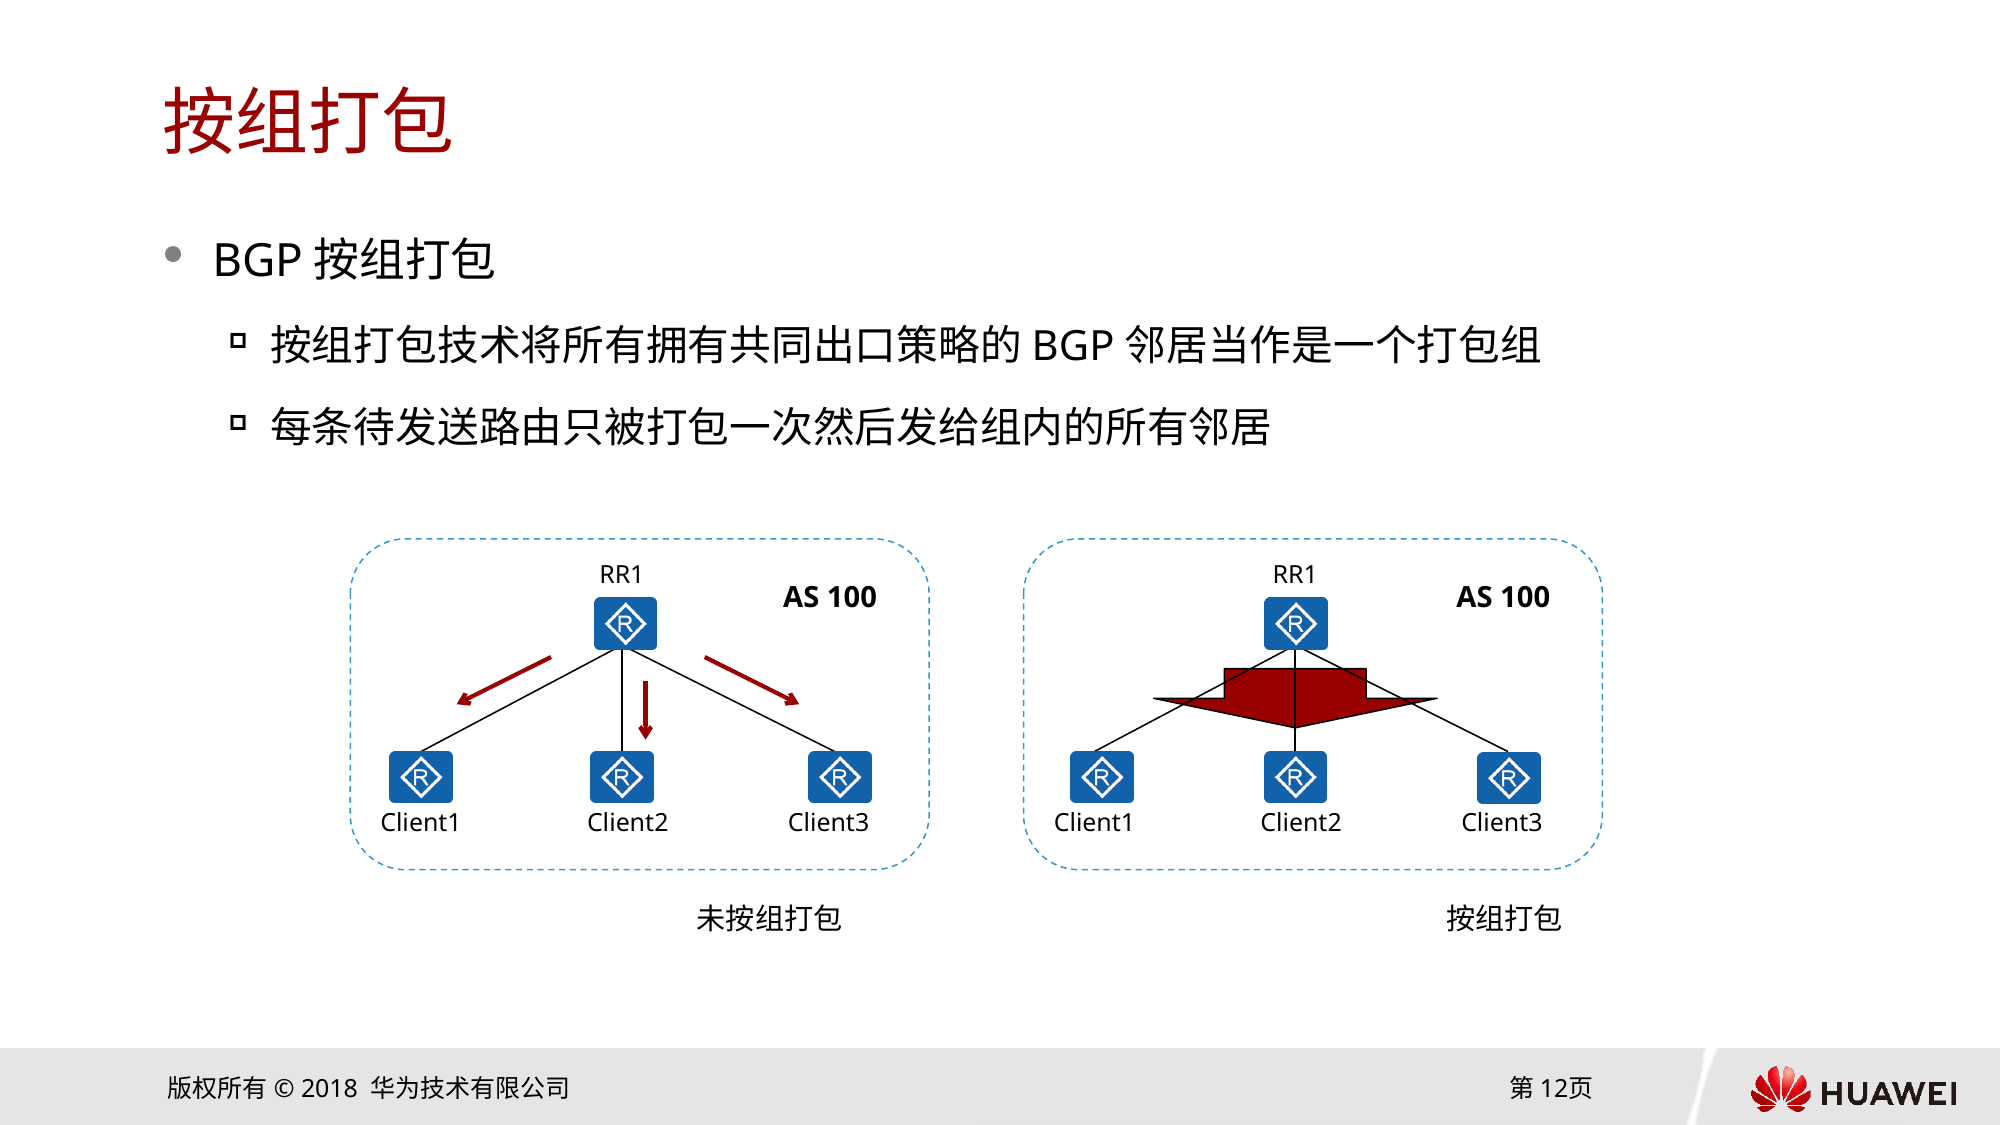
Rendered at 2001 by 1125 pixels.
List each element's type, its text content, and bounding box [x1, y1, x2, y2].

picture [808, 751, 872, 804]
picture [0, 1048, 2000, 1125]
text_box AS 100 [768, 571, 893, 621]
picture [1477, 752, 1541, 804]
text_box AS 100 [1441, 571, 1566, 621]
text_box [621, 644, 835, 752]
text_box [349, 538, 930, 871]
picture [590, 751, 654, 804]
text_box Client1 [1023, 825, 1032, 846]
text_box 未按组打包 [681, 893, 858, 943]
text_box 按组打包 [1431, 893, 1579, 943]
list BGP按组打包 按组打包技术将所有拥有共同出口策略的BGP邻居当作是一个打包组 每条待发送路由只被打包一次然后发给组内的所有邻居 [149, 202, 1883, 971]
text_box [1022, 538, 1604, 871]
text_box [704, 656, 800, 705]
picture [1264, 597, 1328, 650]
picture [1070, 751, 1134, 804]
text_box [1294, 644, 1509, 752]
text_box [1094, 644, 1288, 752]
picture [1263, 751, 1327, 804]
picture [594, 597, 658, 650]
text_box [456, 656, 552, 705]
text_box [420, 644, 615, 752]
picture [389, 751, 453, 804]
text_box Client1 [350, 825, 359, 846]
title 按组打包 [149, 47, 1883, 191]
